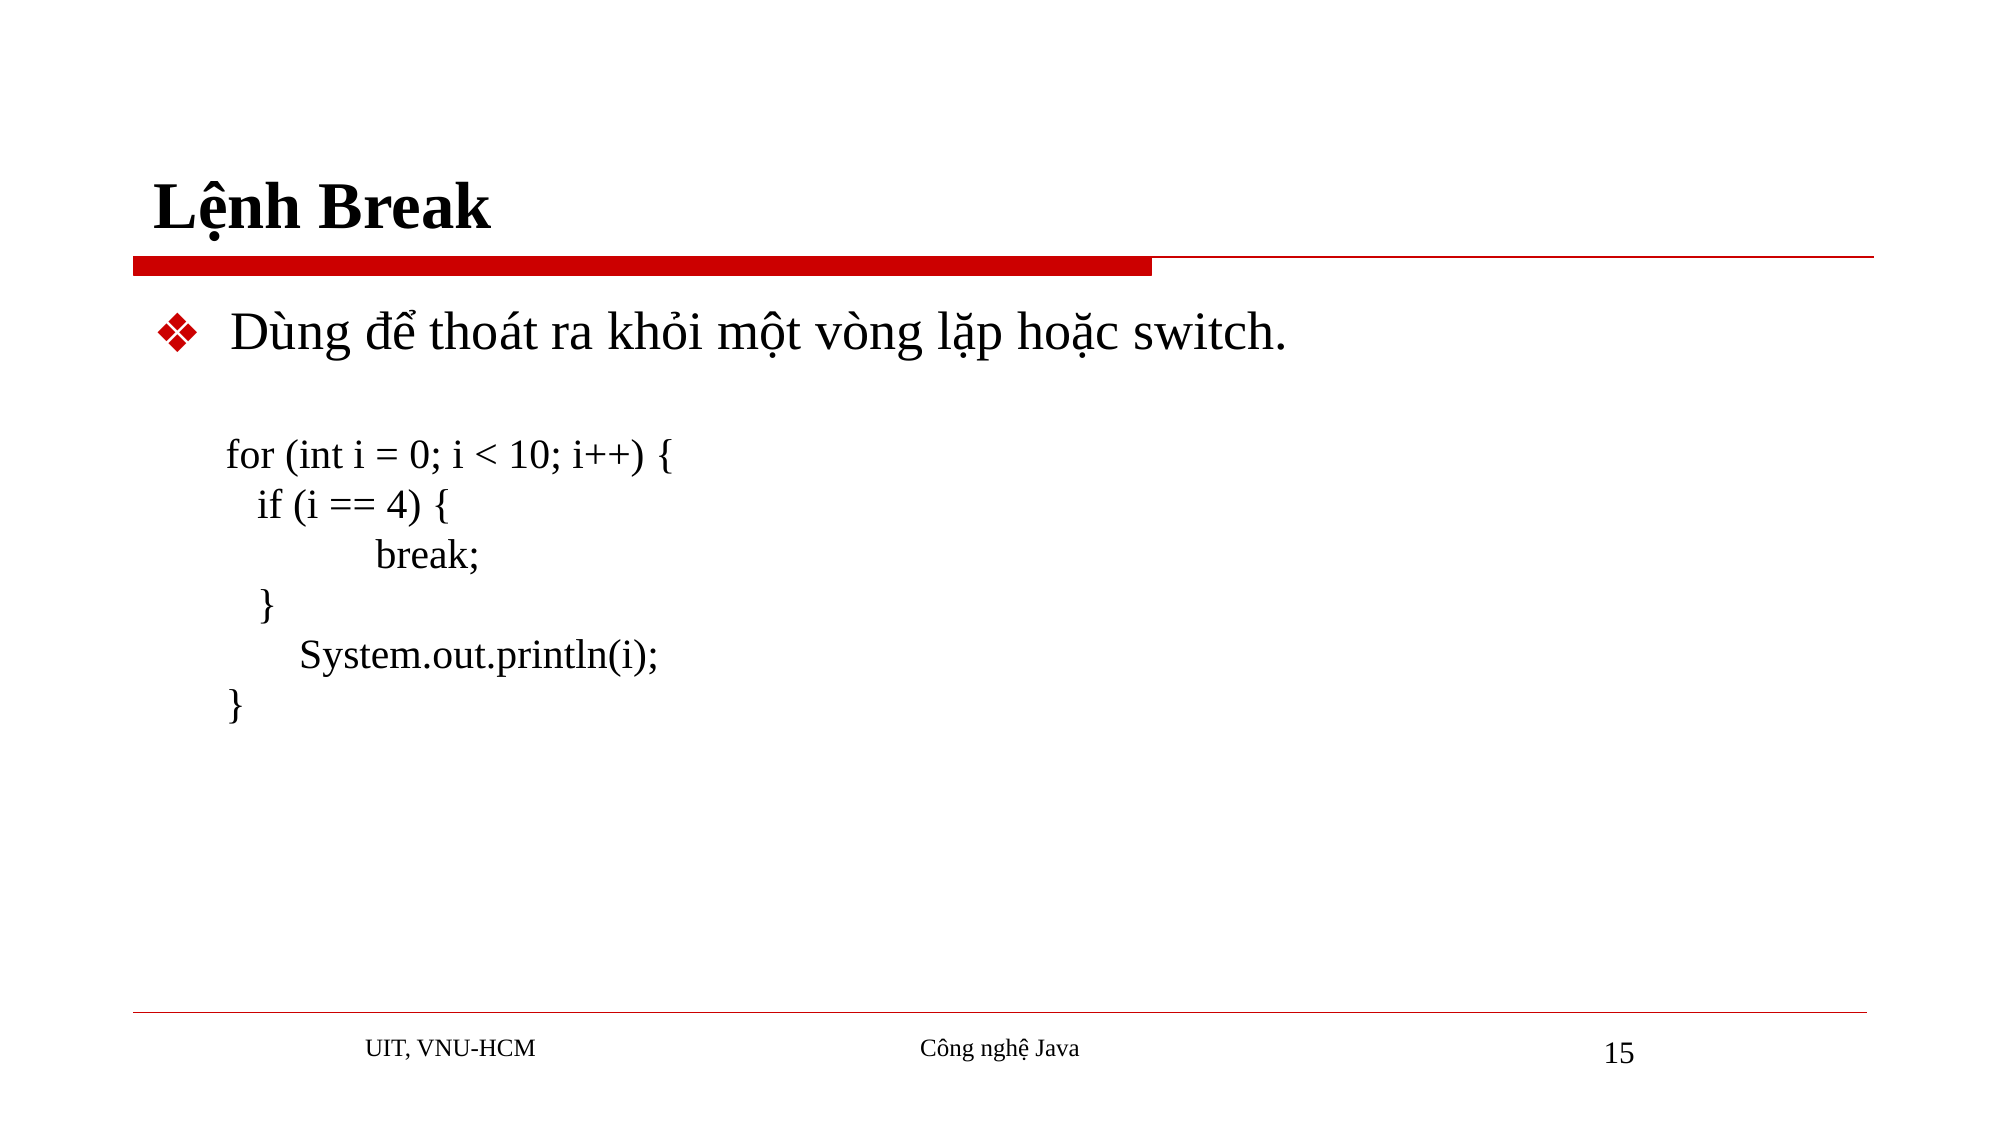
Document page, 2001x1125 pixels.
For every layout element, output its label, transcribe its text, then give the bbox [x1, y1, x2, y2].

text_box 15 [1325, 1024, 1650, 1103]
title Lệnh Break [138, 50, 1881, 250]
text_box Công nghệ Java [762, 1024, 1238, 1103]
text_box UIT, VNU-HCM [350, 1024, 675, 1103]
list Dùng để thoát ra khỏi một vòng lặp hoặc switch. for (int i = 0; i < 10; i++) { if (i == 4) { break; } System.out.println(i); } [138, 287, 1656, 988]
